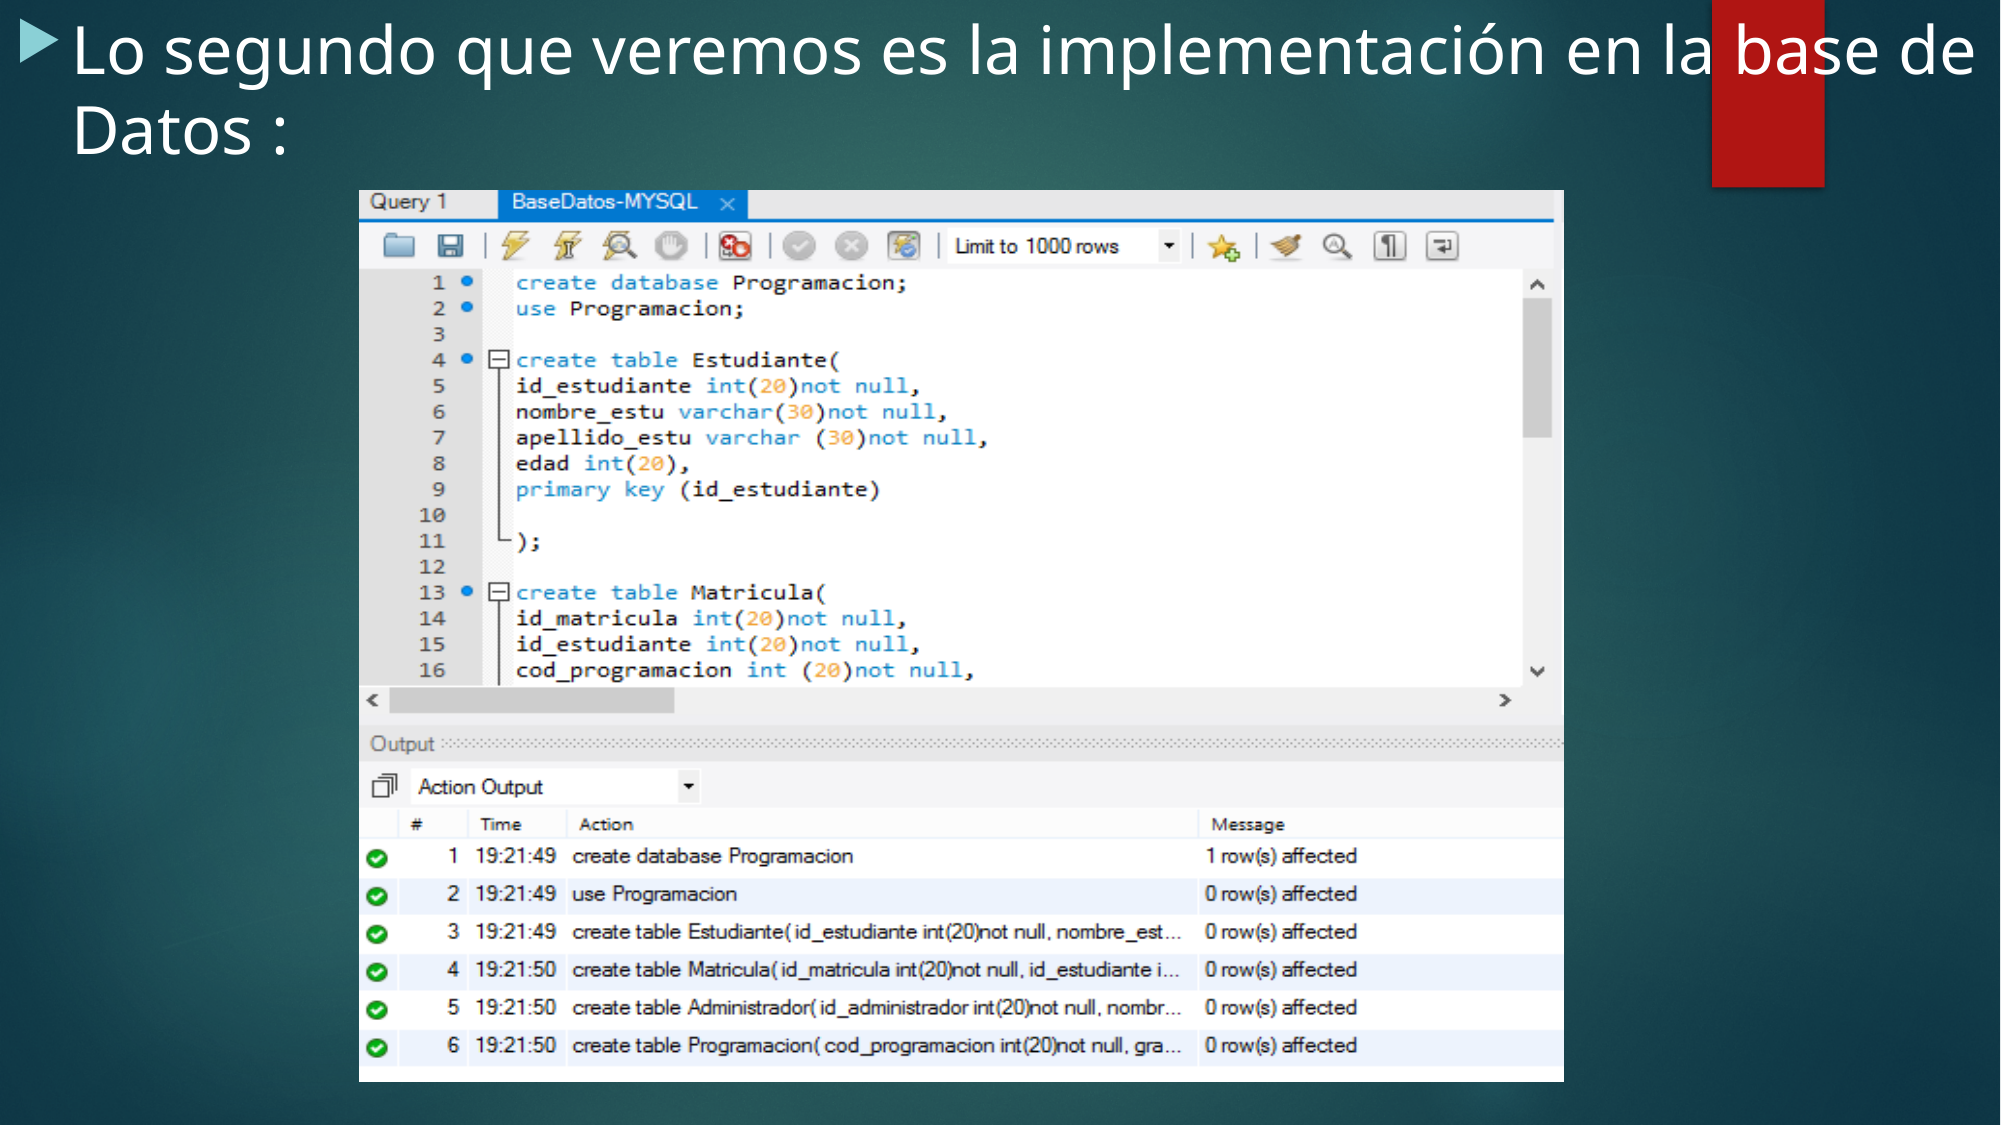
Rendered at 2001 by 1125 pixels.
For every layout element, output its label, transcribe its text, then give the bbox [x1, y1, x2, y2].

picture [359, 190, 1564, 1083]
list Lo segundo que veremos es la implementación en la base de Datos : [0, 0, 2000, 1125]
